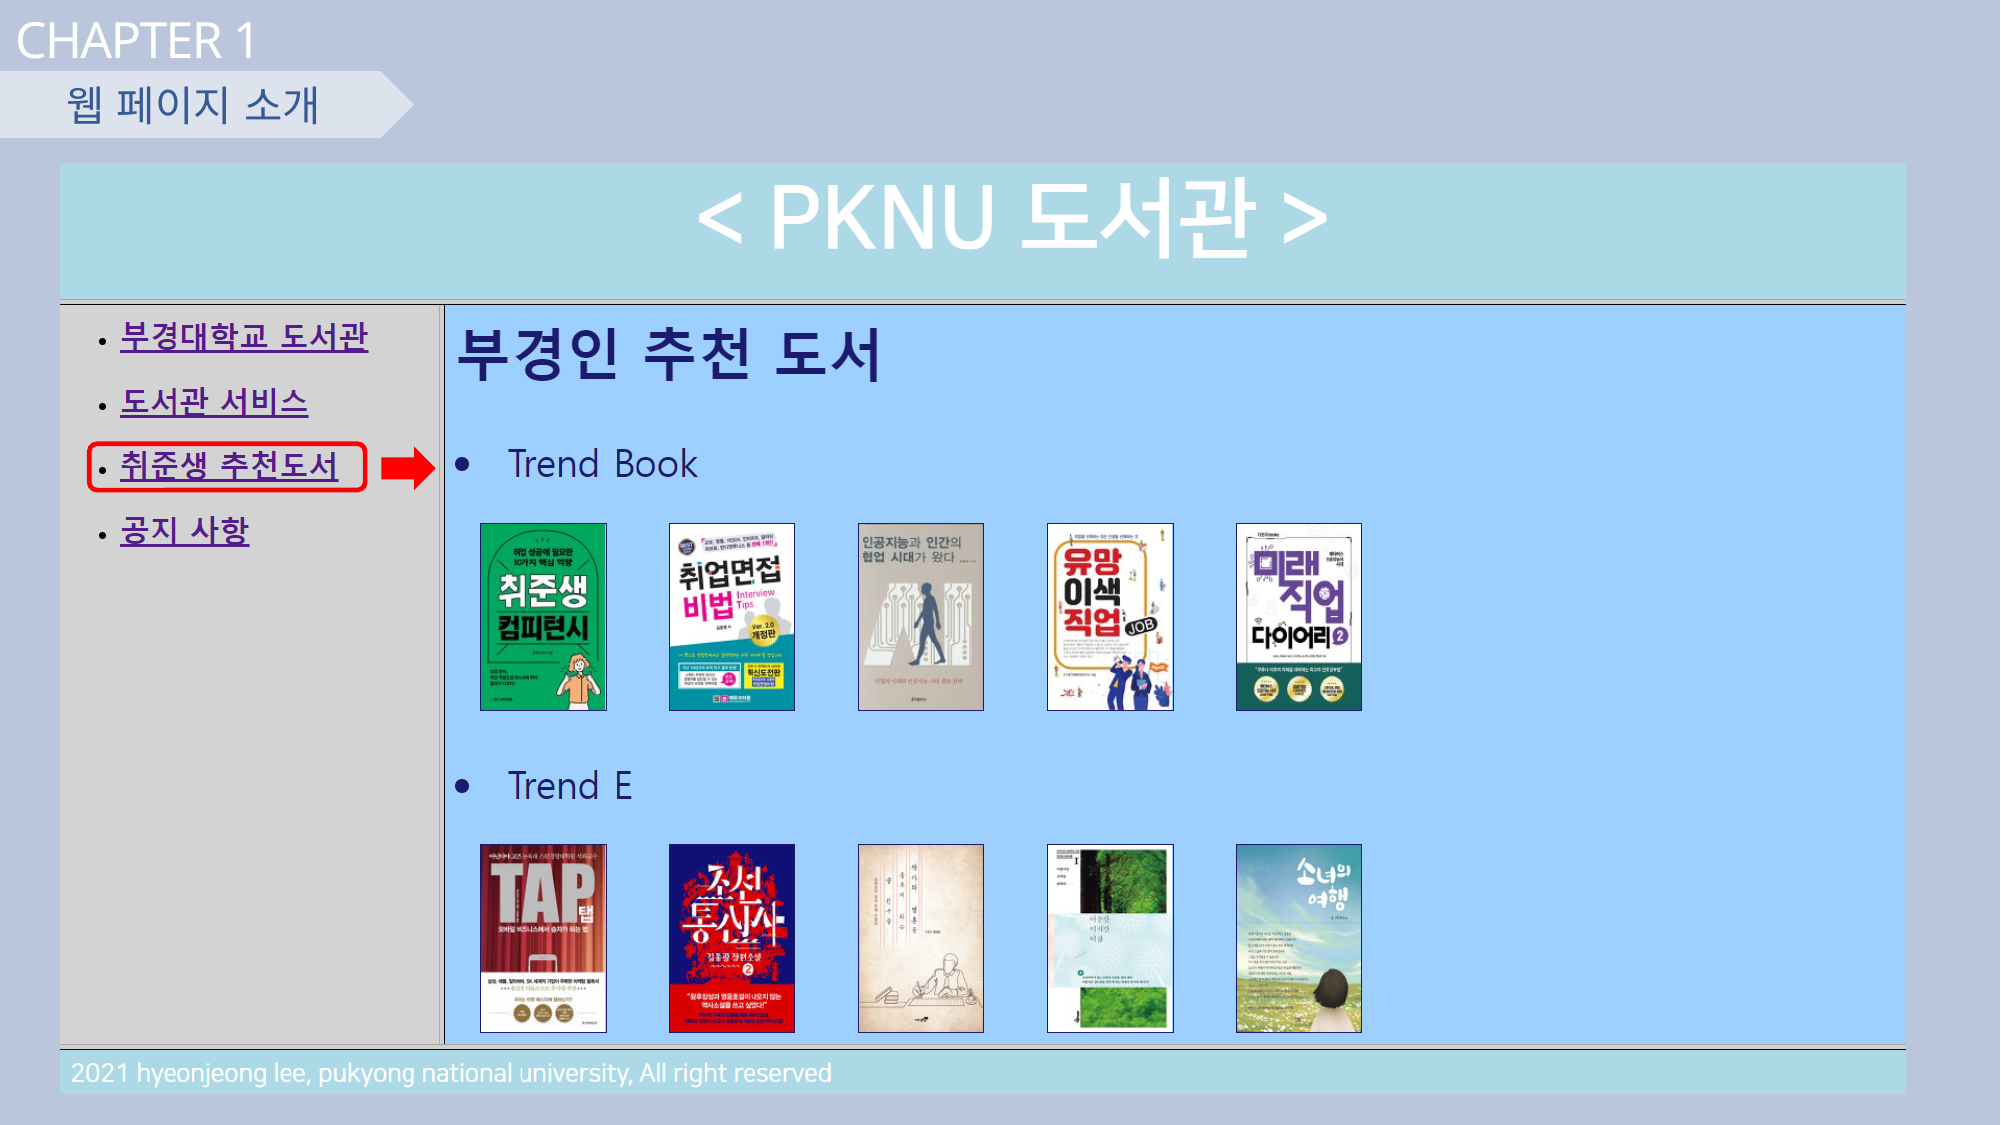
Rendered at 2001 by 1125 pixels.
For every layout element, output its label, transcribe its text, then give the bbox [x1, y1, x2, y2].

text_box 웹 페이지 소개 [66, 79, 322, 130]
text_box CHAPTER 1 [0, 8, 277, 69]
text_box [0, 70, 416, 139]
picture [60, 163, 1906, 1094]
